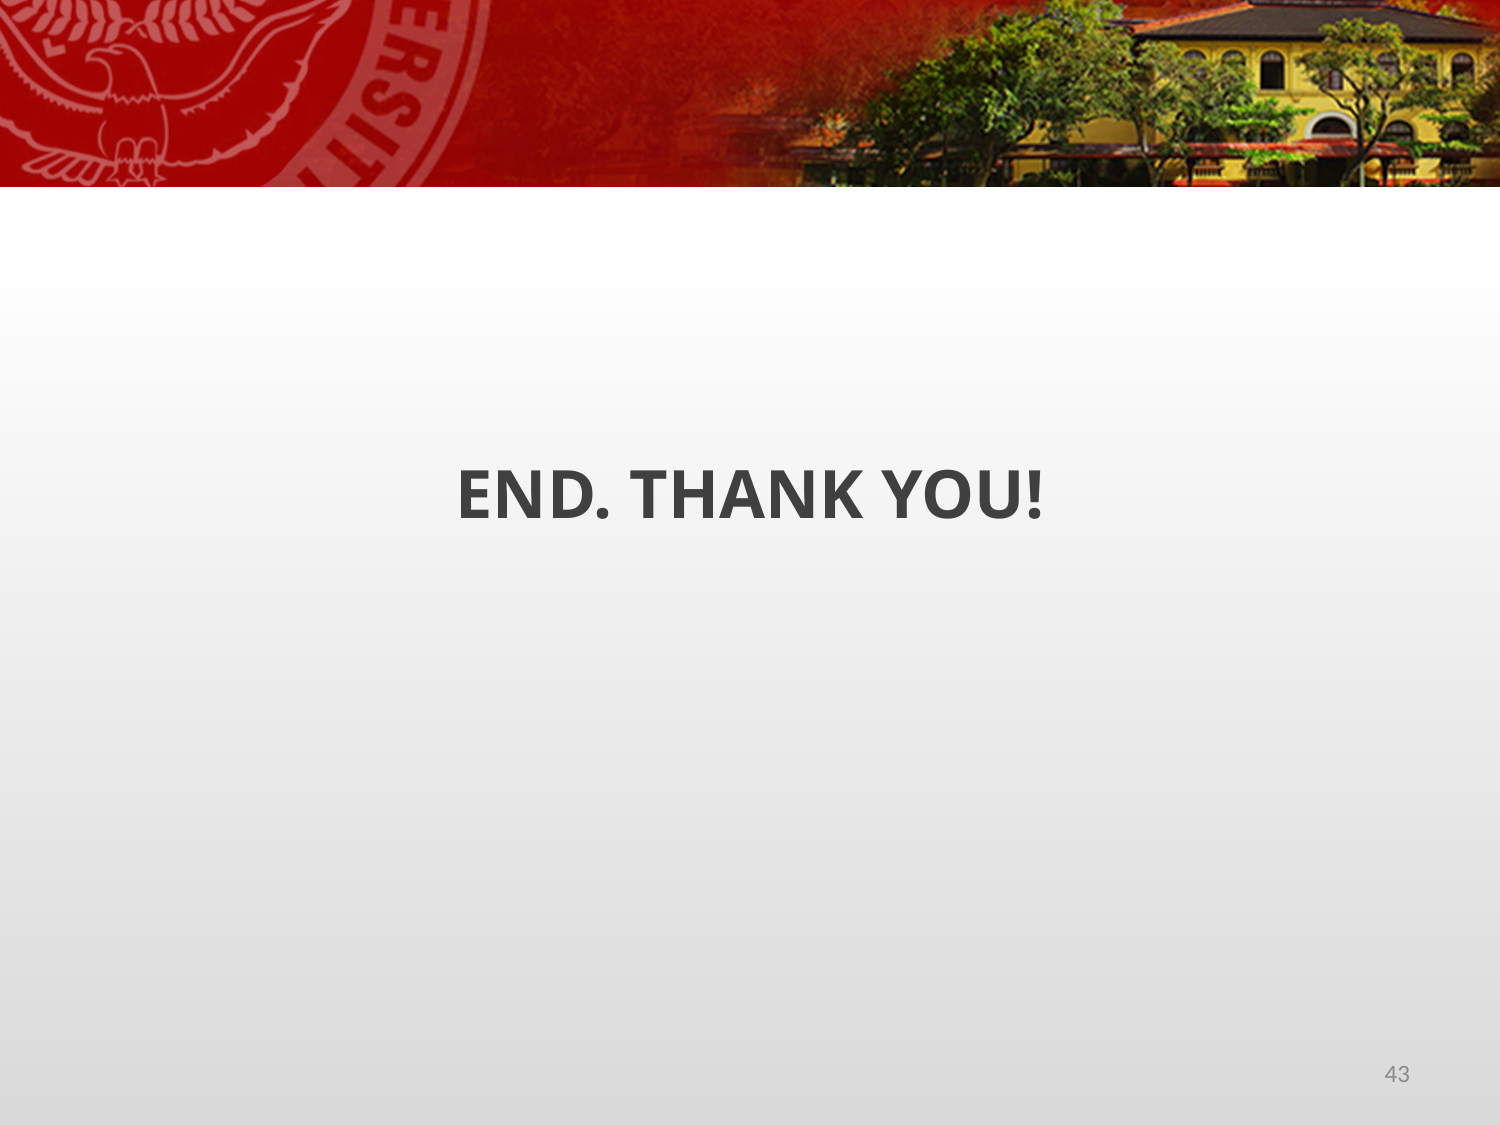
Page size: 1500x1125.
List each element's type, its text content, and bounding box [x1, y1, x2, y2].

picture [0, 0, 1500, 187]
title END. Thank you! [112, 326, 1388, 539]
slide_number 43 [1074, 1042, 1425, 1103]
